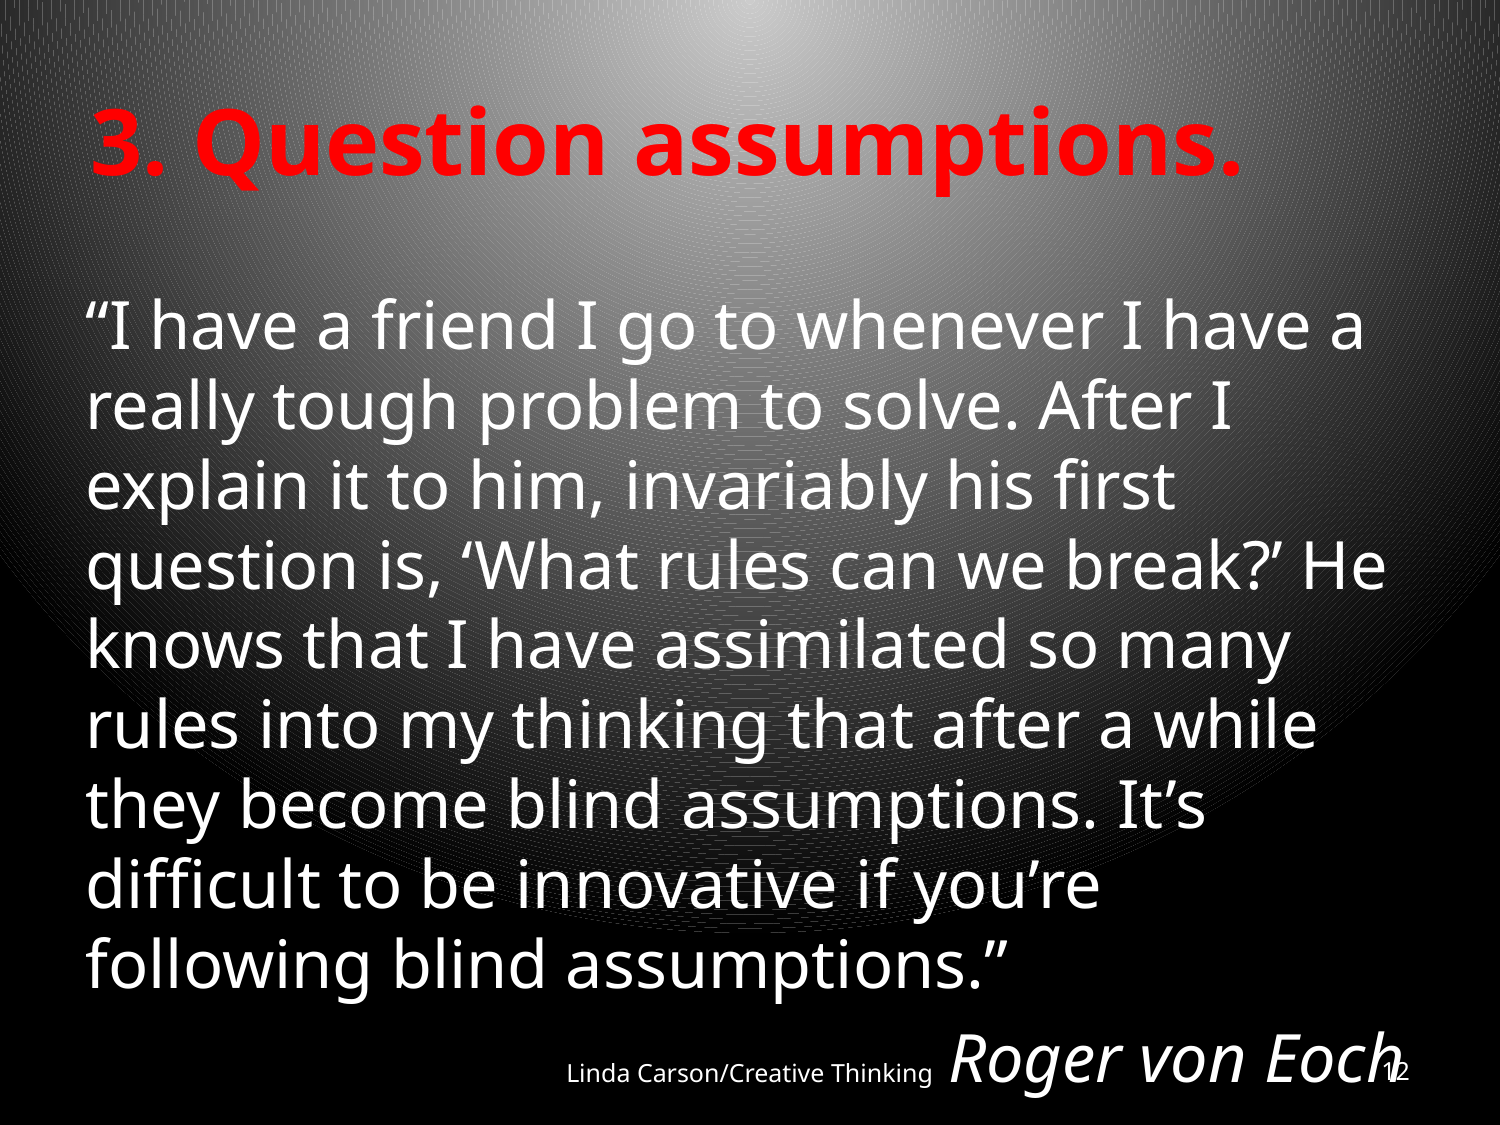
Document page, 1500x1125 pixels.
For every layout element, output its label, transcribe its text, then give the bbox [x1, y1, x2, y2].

title 3. Question assumptions. [74, 44, 1426, 233]
footer Linda Carson/Creative Thinking [512, 1042, 988, 1103]
list “I have a friend I go to whenever I have a really tough problem to solve. After I explain it to him, invariably his first question is, ‘What rules can we break?’ He knows that I have assimilated so many rules into my thinking that after a while they become blind assumptions. It’s difficult to be innovative if you’re following blind assumptions.” Roger von Eoch [70, 274, 1421, 1060]
slide_number 12 [1074, 1042, 1425, 1103]
